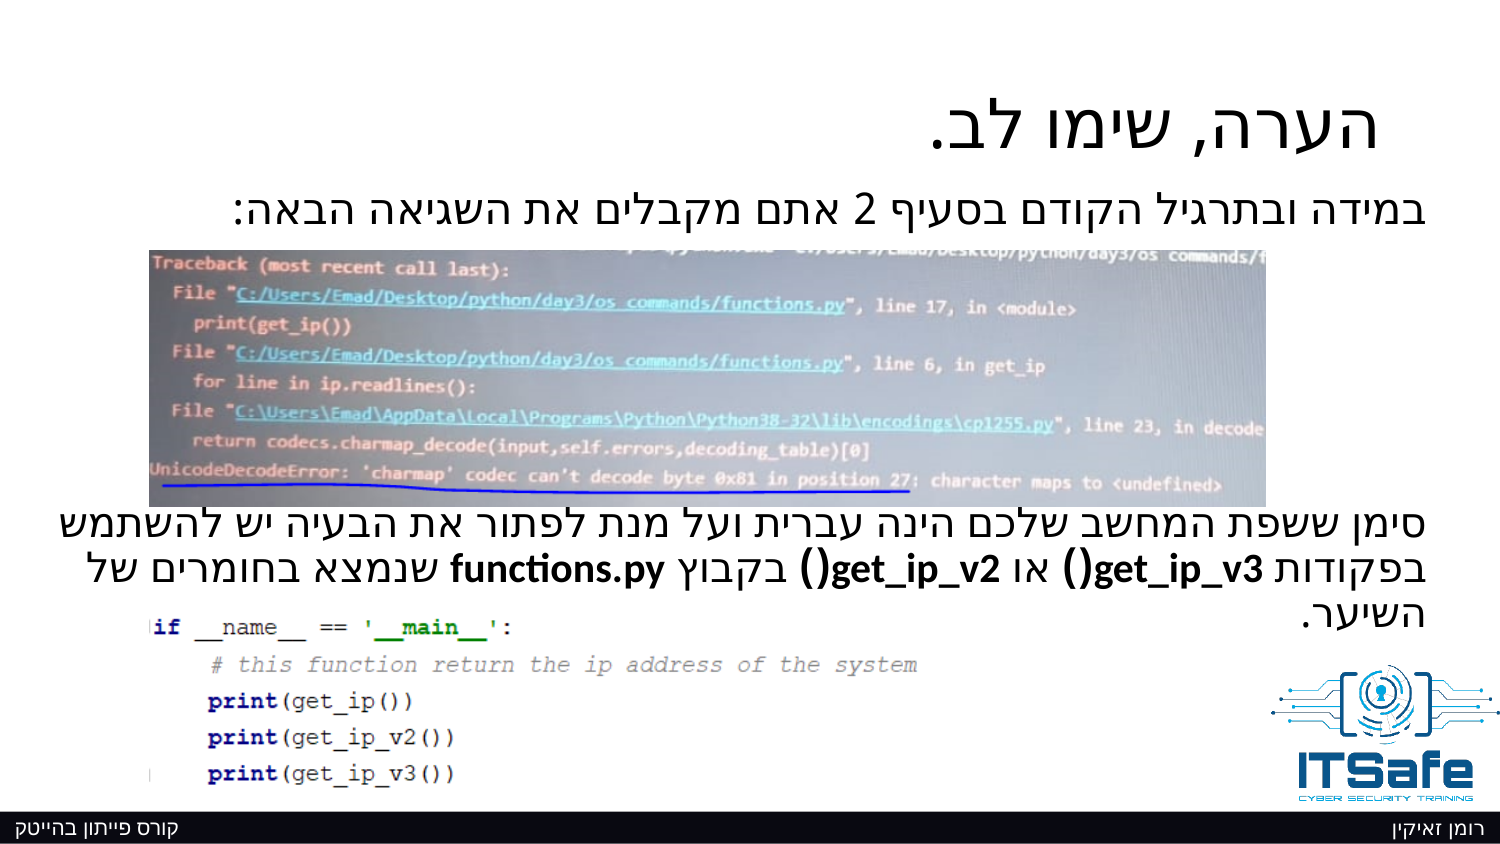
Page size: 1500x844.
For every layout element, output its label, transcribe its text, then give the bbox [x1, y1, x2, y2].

list במידה ובתרגיל הקודם בסעיף 2 אתם מקבלים את השגיאה הבאה: סימן ששפת המחשב שלכם הינה עברית ועל מנת לפתור את הבעיה יש להשתמש בפקודות get_ip_v3() או get_ip_v2() בקבוץ functions.py שנמצא בחומרים של השיער. [16, 179, 1443, 807]
picture [1443, 665, 1500, 801]
title הערה, שימו לב. [103, 44, 1397, 179]
picture [149, 250, 1266, 507]
picture [149, 608, 928, 789]
